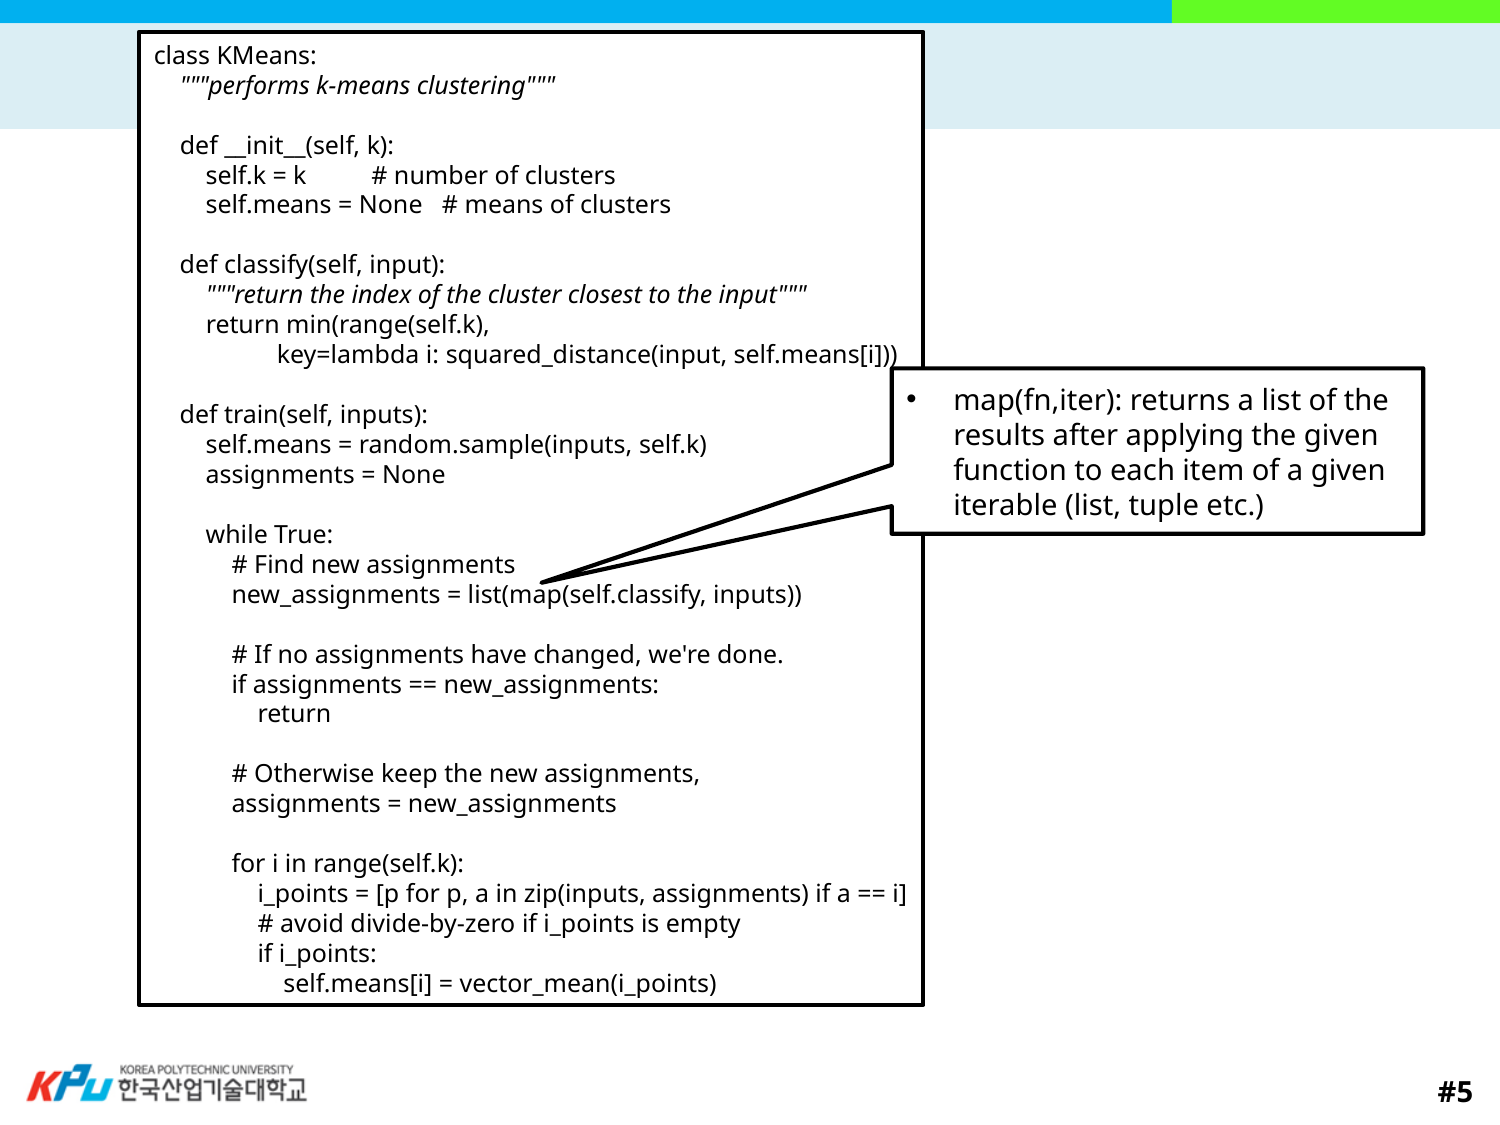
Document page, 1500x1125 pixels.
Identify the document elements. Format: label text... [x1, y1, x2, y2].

text_box map(fn,iter): returns a list of the results after applying the given function to each item of a given iterable (list, tuple etc.) [539, 366, 1426, 585]
picture [19, 1058, 313, 1110]
text_box class KMeans: """performs k-means clustering""" def __init__(self, k): self.k = k # number of clusters self.means = None # means of clusters def classify(self, input): """return the index of the cluster closest to the input""" return min(range(self.k), key=lambda i: squared_distance(input, self.means[i])) def train(self, inputs): self.means = random.sample(inputs, self.k) assignments = None while True: # Find new assignments new_assignments = list(map(self.classify, inputs)) # If no assignments have changed, we're done. if assignments == new_assignments: return # Otherwise keep the new assignments, assignments = new_assignments for i in range(self.k): i_points = [p for p, a in zip(inputs, assignments) if a == i] # avoid divide-by-zero if i_points is empty if i_points: self.means[i] = vector_mean(i_points) [137, 30, 925, 1007]
